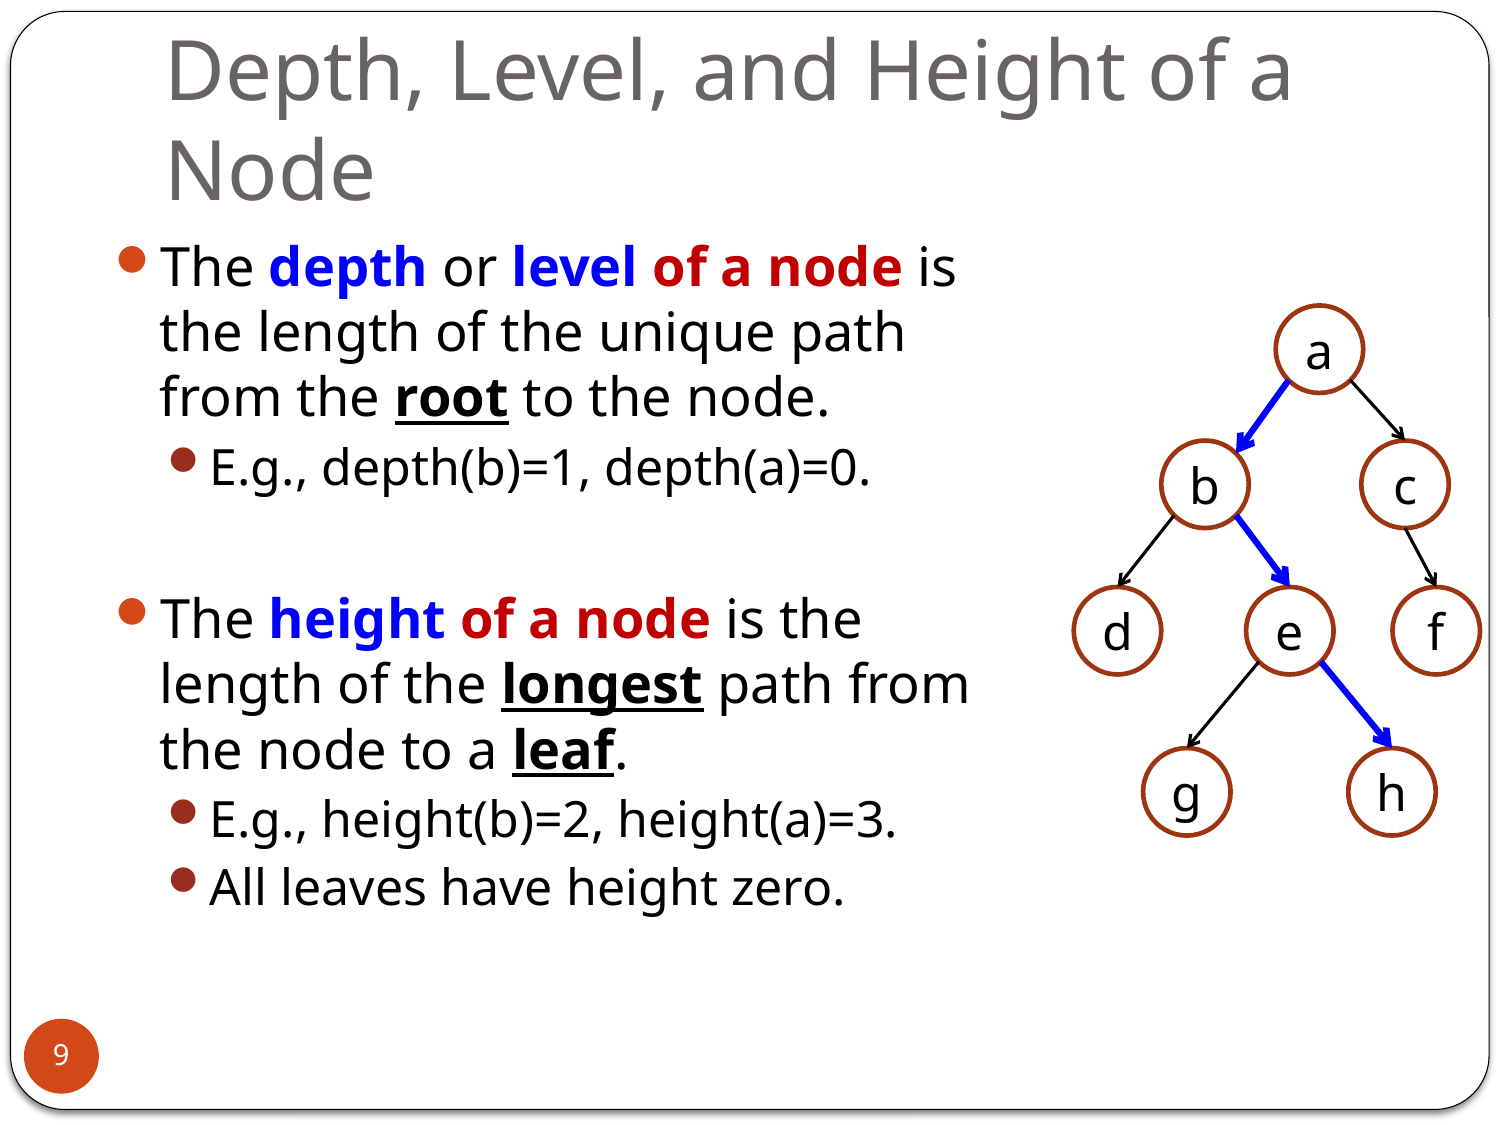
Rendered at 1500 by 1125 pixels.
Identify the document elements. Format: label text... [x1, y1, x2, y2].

title Depth, Level, and Height of a Node [150, 45, 1425, 233]
list The depth or level of a node is the length of the unique path from the root to the node. E.g., depth(b)=1, depth(a)=0. The height of a node is the length of the longest path from the node to a leaf. E.g., height(b)=2, height(a)=3. All leaves have height zero. [99, 224, 1038, 1075]
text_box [1073, 305, 1481, 836]
slide_number 9 [23, 1018, 99, 1094]
